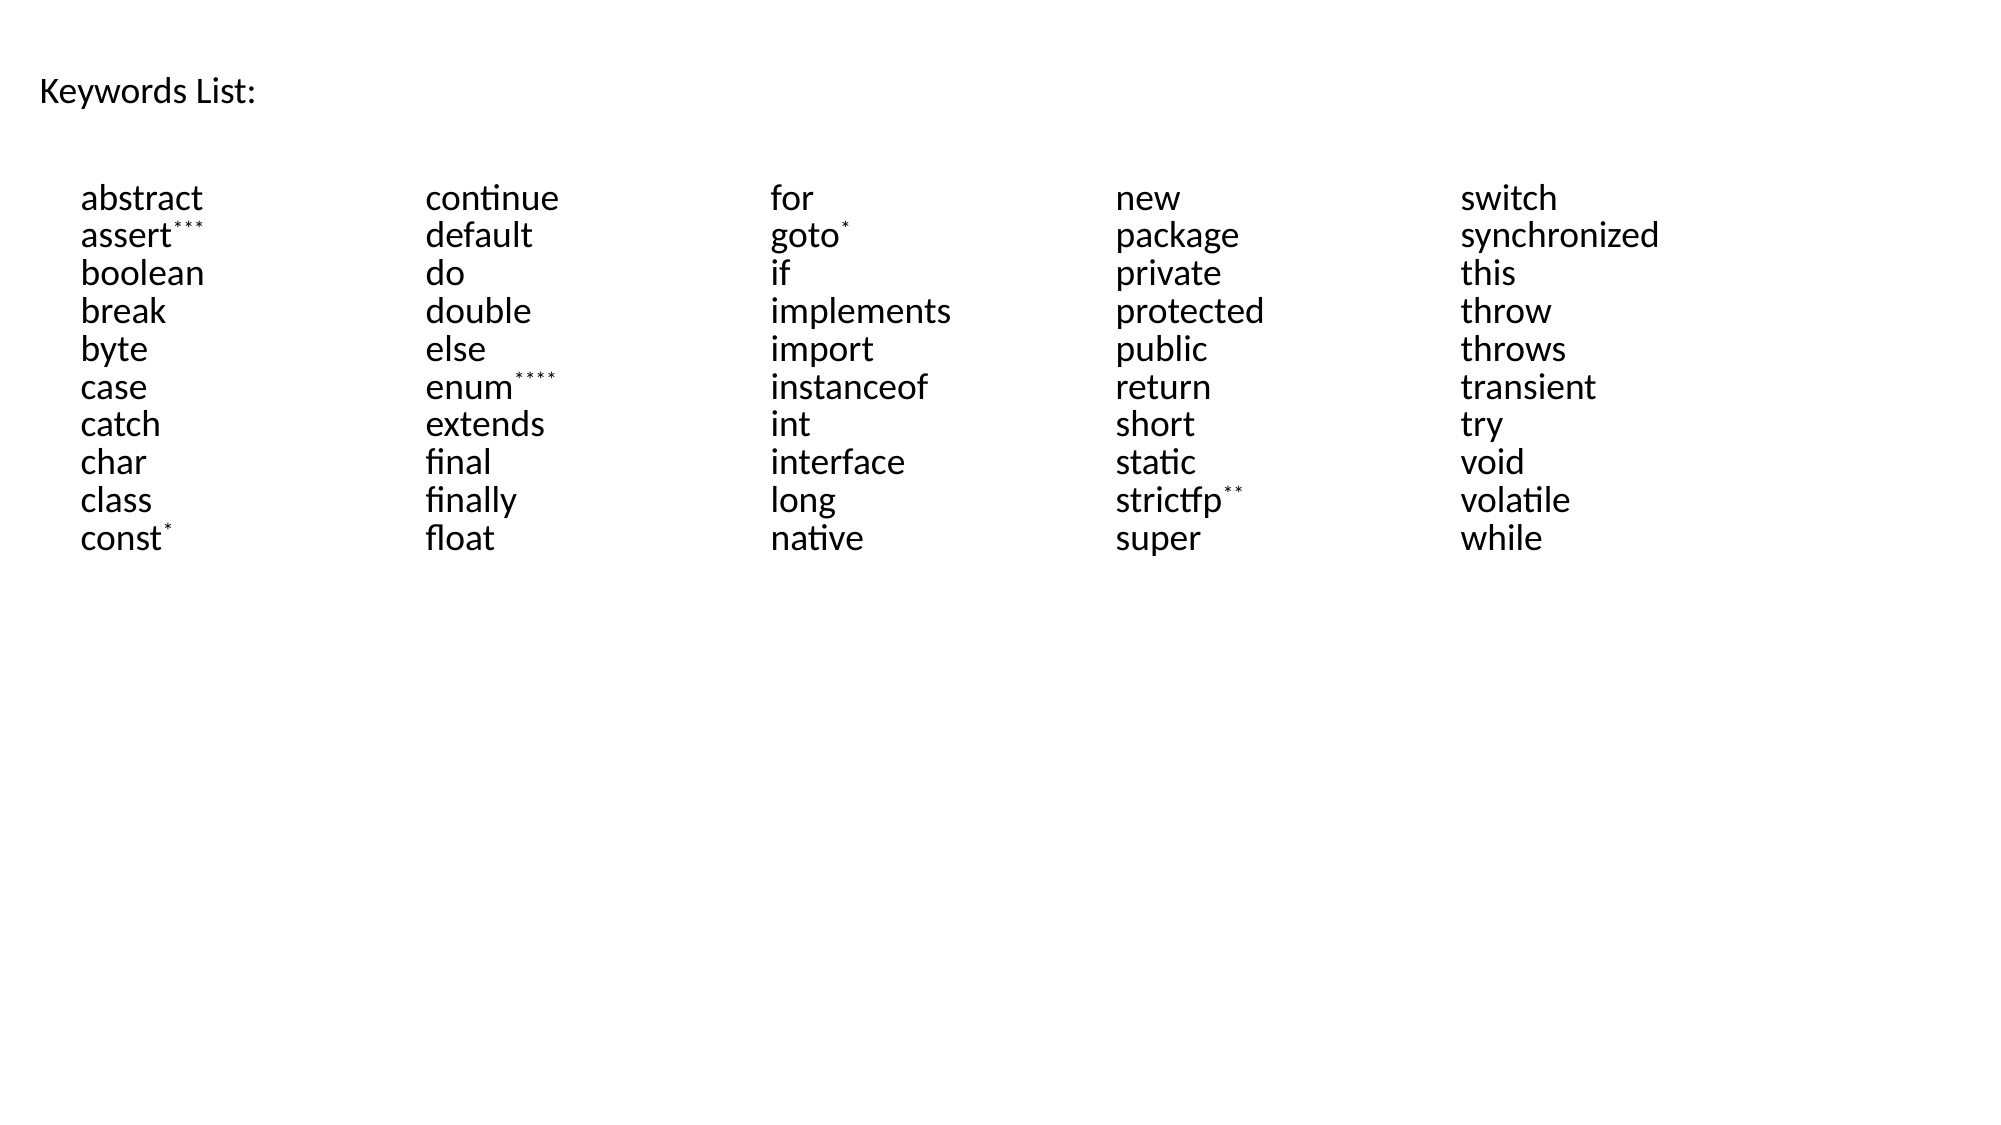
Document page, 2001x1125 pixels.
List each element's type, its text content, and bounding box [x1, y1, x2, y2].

text_box Keywords List: [25, 58, 1431, 119]
table_header switch [1461, 182, 1806, 220]
table_cell void [1461, 446, 1806, 484]
table_cell boolean [81, 257, 426, 295]
table_cell instanceof [771, 371, 1116, 409]
table_cell byte [81, 333, 426, 371]
table_cell throws [1461, 333, 1806, 371]
table_cell goto* [771, 220, 1116, 257]
table_cell volatile [1461, 484, 1806, 522]
table_cell char [81, 446, 426, 484]
table_cell extends [426, 409, 771, 446]
table_cell transient [1461, 371, 1806, 409]
table_cell protected [1116, 295, 1461, 333]
table_cell catch [81, 409, 426, 446]
table_cell double [426, 295, 771, 333]
table_cell public [1116, 333, 1461, 371]
table_cell do [426, 257, 771, 295]
table_cell short [1116, 409, 1461, 446]
table_cell const* [81, 522, 426, 560]
table_header abstract [81, 182, 426, 220]
table_header for [771, 182, 1116, 220]
table_cell implements [771, 295, 1116, 333]
table_cell while [1461, 522, 1806, 560]
table_cell super [1116, 522, 1461, 560]
table_cell private [1116, 257, 1461, 295]
table_cell interface [771, 446, 1116, 484]
table_cell break [81, 295, 426, 333]
table_cell case [81, 371, 426, 409]
table_cell long [771, 484, 1116, 522]
table_cell try [1461, 409, 1806, 446]
table_cell default [426, 220, 771, 257]
table_cell this [1461, 257, 1806, 295]
table_cell int [771, 409, 1116, 446]
table_header new [1116, 182, 1461, 220]
table_cell return [1116, 371, 1461, 409]
table_cell if [771, 257, 1116, 295]
table_cell finally [426, 484, 771, 522]
table_cell package [1116, 220, 1461, 257]
table_cell throw [1461, 295, 1806, 333]
table_cell enum**** [426, 371, 771, 409]
table_cell import [771, 333, 1116, 371]
table_cell else [426, 333, 771, 371]
table_cell assert*** [81, 220, 426, 257]
table_cell final [426, 446, 771, 484]
table_cell float [426, 522, 771, 560]
table_cell static [1116, 446, 1461, 484]
table_cell class [81, 484, 426, 522]
table_header continue [426, 182, 771, 220]
table_cell strictfp** [1116, 484, 1461, 522]
table_cell native [771, 522, 1116, 560]
table_cell synchronized [1461, 220, 1806, 257]
